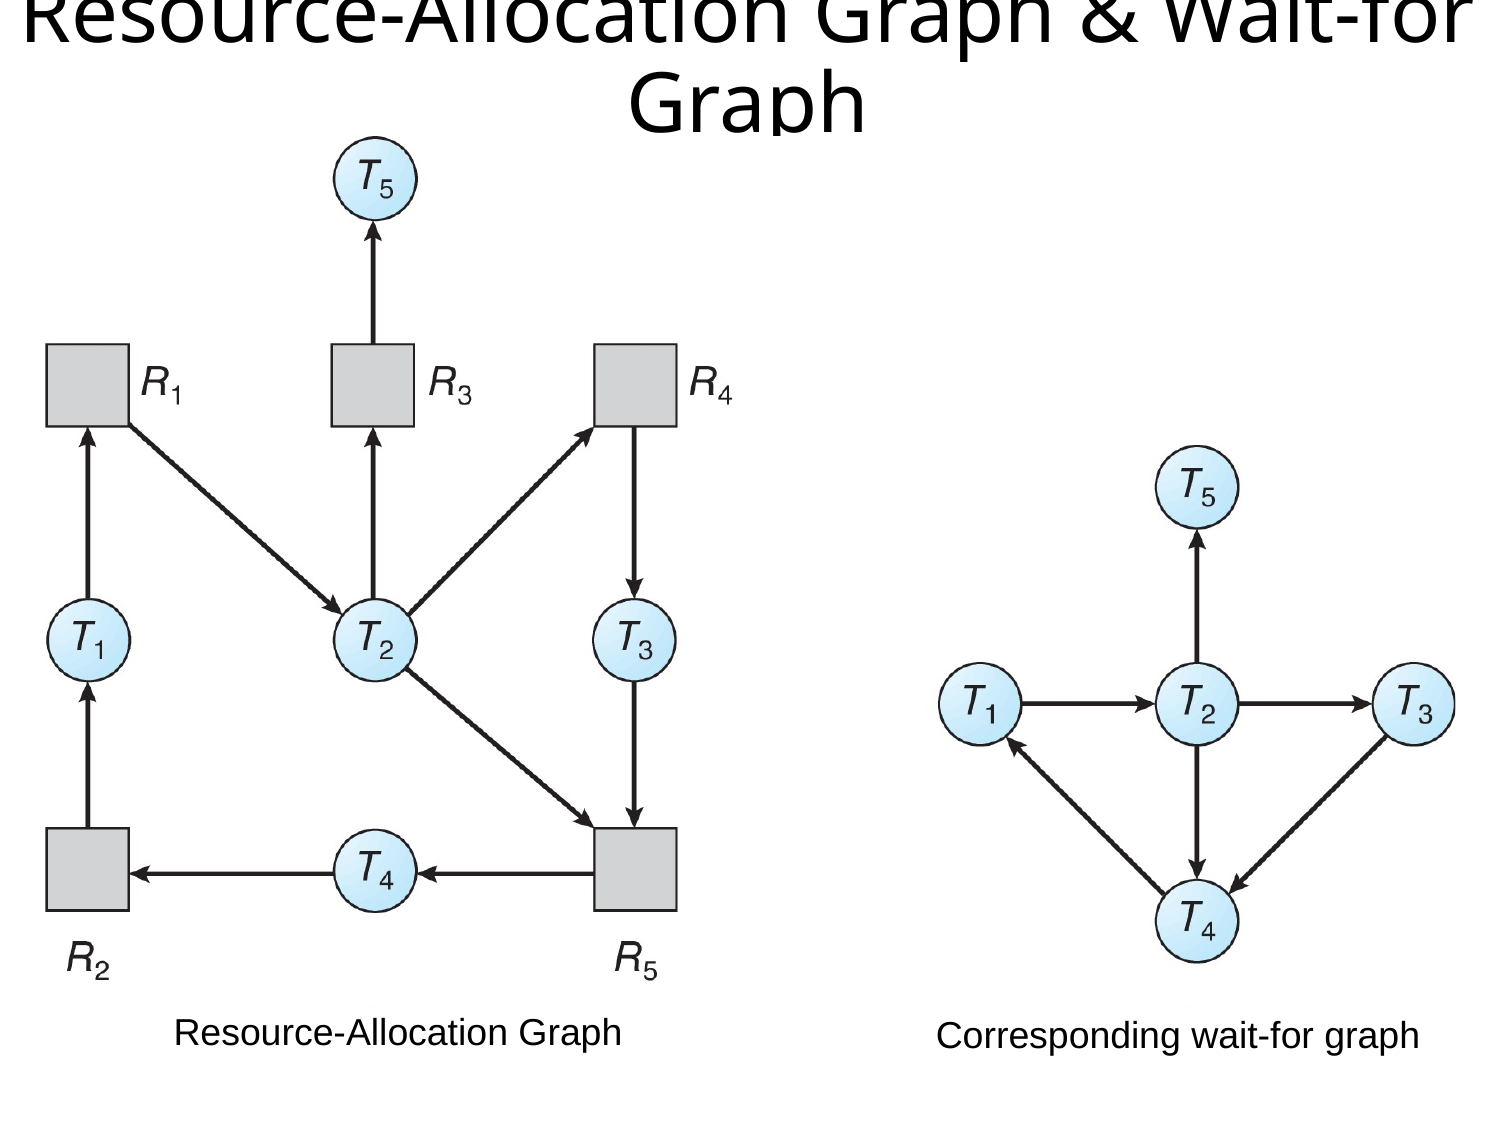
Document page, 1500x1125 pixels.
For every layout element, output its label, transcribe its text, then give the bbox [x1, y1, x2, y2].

text_box Corresponding wait-for graph [921, 1007, 1435, 1064]
text_box Resource-Allocation Graph [158, 1007, 638, 1061]
title Resource-Allocation Graph & Wait-for Graph [0, 9, 1500, 113]
picture [45, 136, 1456, 1007]
